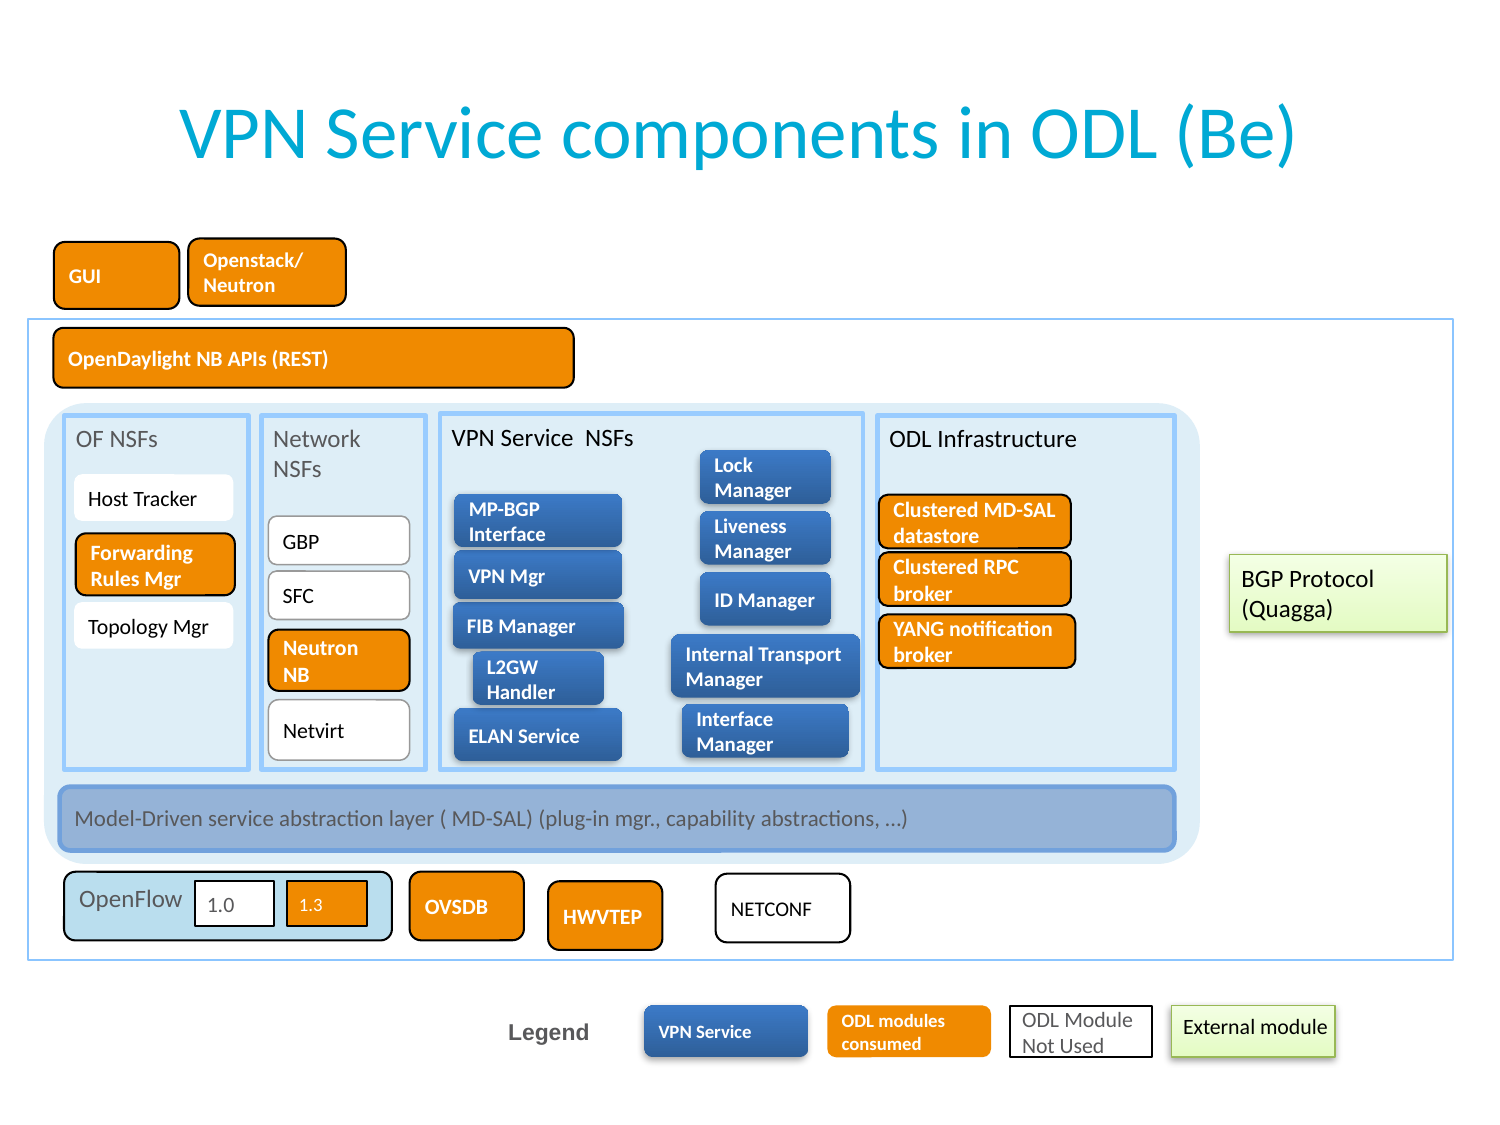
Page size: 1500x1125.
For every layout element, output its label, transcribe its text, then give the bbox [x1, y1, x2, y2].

text_box SFC [268, 571, 410, 620]
text_box GBP [268, 516, 410, 565]
text_box Openstack/ Neutron [188, 238, 346, 306]
text_box ODL Infrastructure [877, 415, 1175, 770]
text_box Clustered RPC broker [878, 552, 1071, 606]
text_box YANG notification broker [878, 614, 1076, 668]
text_box HWVTEP [548, 881, 663, 950]
text_box External module [1171, 1005, 1336, 1058]
text_box Legend [493, 1012, 626, 1053]
title VPN Service components in ODL (Be) [2, 39, 1476, 218]
text_box NETCONF [715, 873, 851, 943]
text_box Clustered MD-SAL datastore [878, 494, 1071, 549]
text_box GUI [53, 241, 180, 309]
text_box VPN Service NSFs [439, 413, 863, 770]
text_box BGP Protocol (Quagga) [1229, 554, 1448, 633]
text_box Forwarding Rules Mgr [75, 533, 235, 596]
text_box Host Tracker [74, 474, 234, 521]
text_box ODL Module Not Used [1010, 1005, 1153, 1058]
text_box ODL modules consumed [827, 1005, 992, 1058]
text_box MP-BGP Interface [454, 493, 623, 548]
text_box VPN Service [644, 1005, 809, 1058]
text_box L2GW Handler [472, 651, 605, 706]
text_box Network NSFs [261, 415, 426, 770]
text_box Topology Mgr [74, 602, 234, 649]
text_box [28, 319, 1453, 961]
